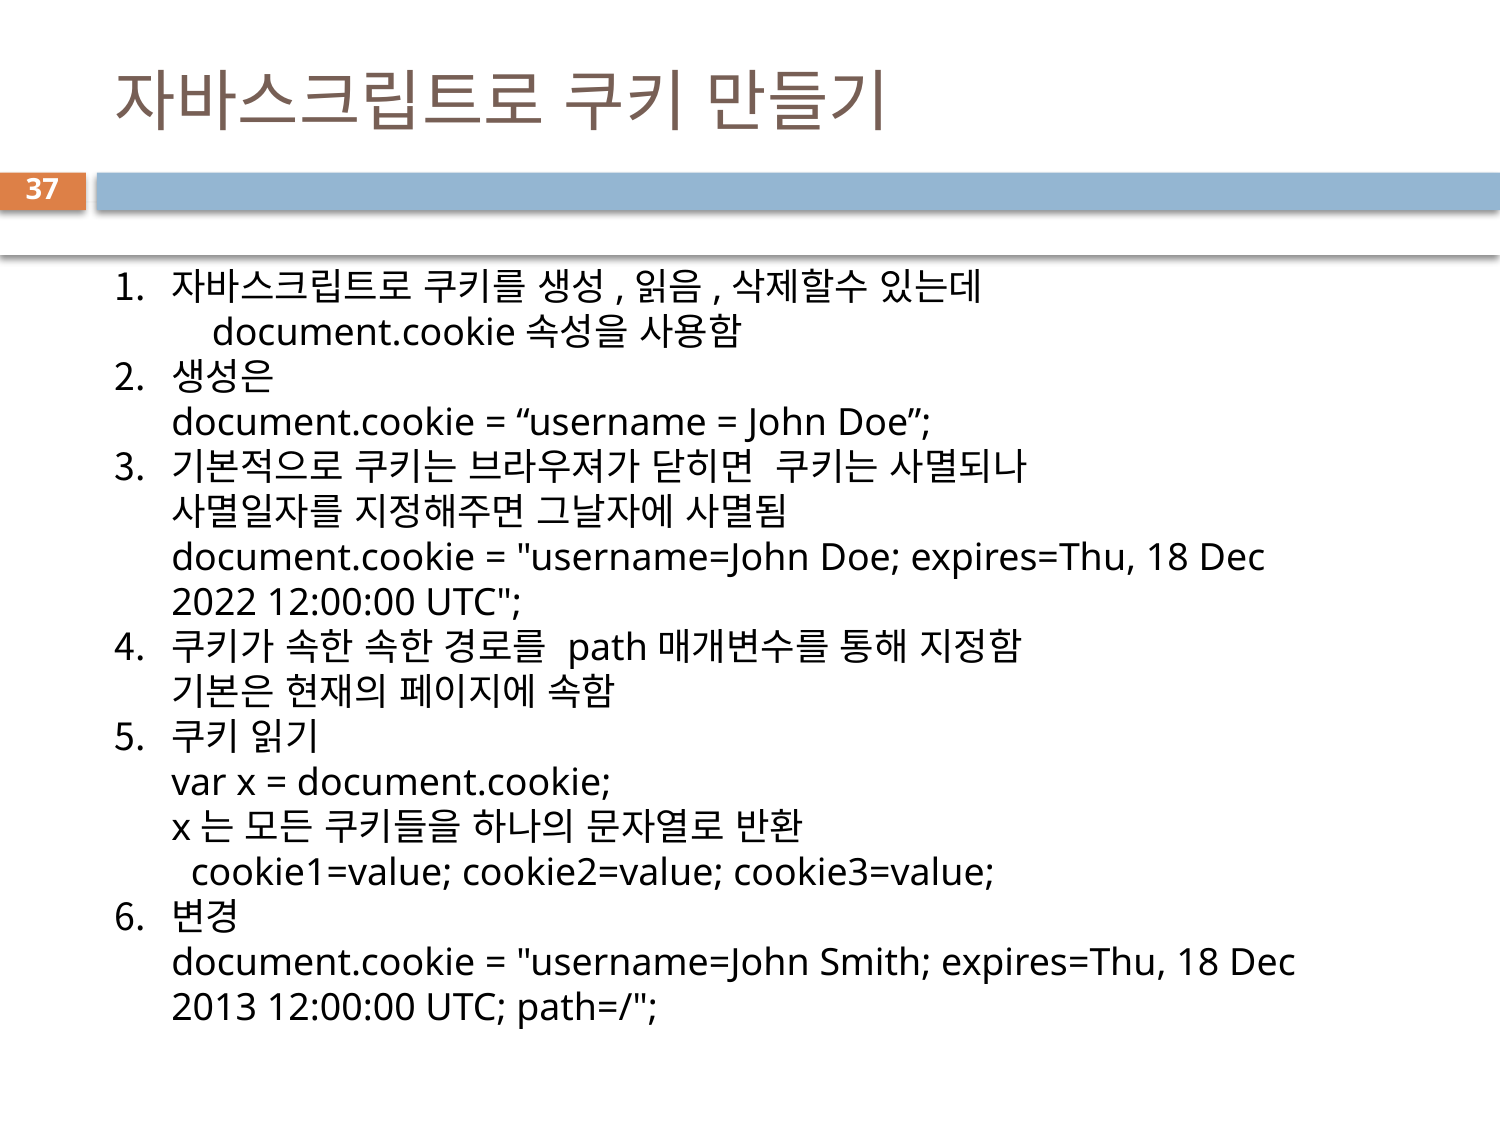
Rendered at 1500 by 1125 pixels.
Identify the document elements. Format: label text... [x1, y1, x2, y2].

title 자바스크립트로 쿠키 만들기 [99, 37, 1438, 161]
slide_number 37 [0, 170, 87, 211]
text_box 자바스크립트로 쿠키를 생성,읽음,삭제할수 있는데 document.cookie속성을 사용함 생성은 document.cookie = “username = John Doe”; 기본적으로 쿠키는 브라우져가 닫히면 쿠키는 사멸되나 사멸일자를 지정해주면 그날자에 사멸됨 document.cookie = "username=John Doe; expires=Thu, 18 Dec 2022 12:00:00 UTC"; 쿠키가 속한 속한 경로를 path매개변수를 통해 지정함 기본은 현재의 페이지에 속함 쿠키 읽기 var x = document.cookie; x는 모든 쿠키들을 하나의 문자열로 반환 cookie1=value; cookie2=value; cookie3=value; 변경 document.cookie = "username=John Smith; expires=Thu, 18 Dec 2013 12:00:00 UTC; path=/"; [100, 255, 1317, 1125]
